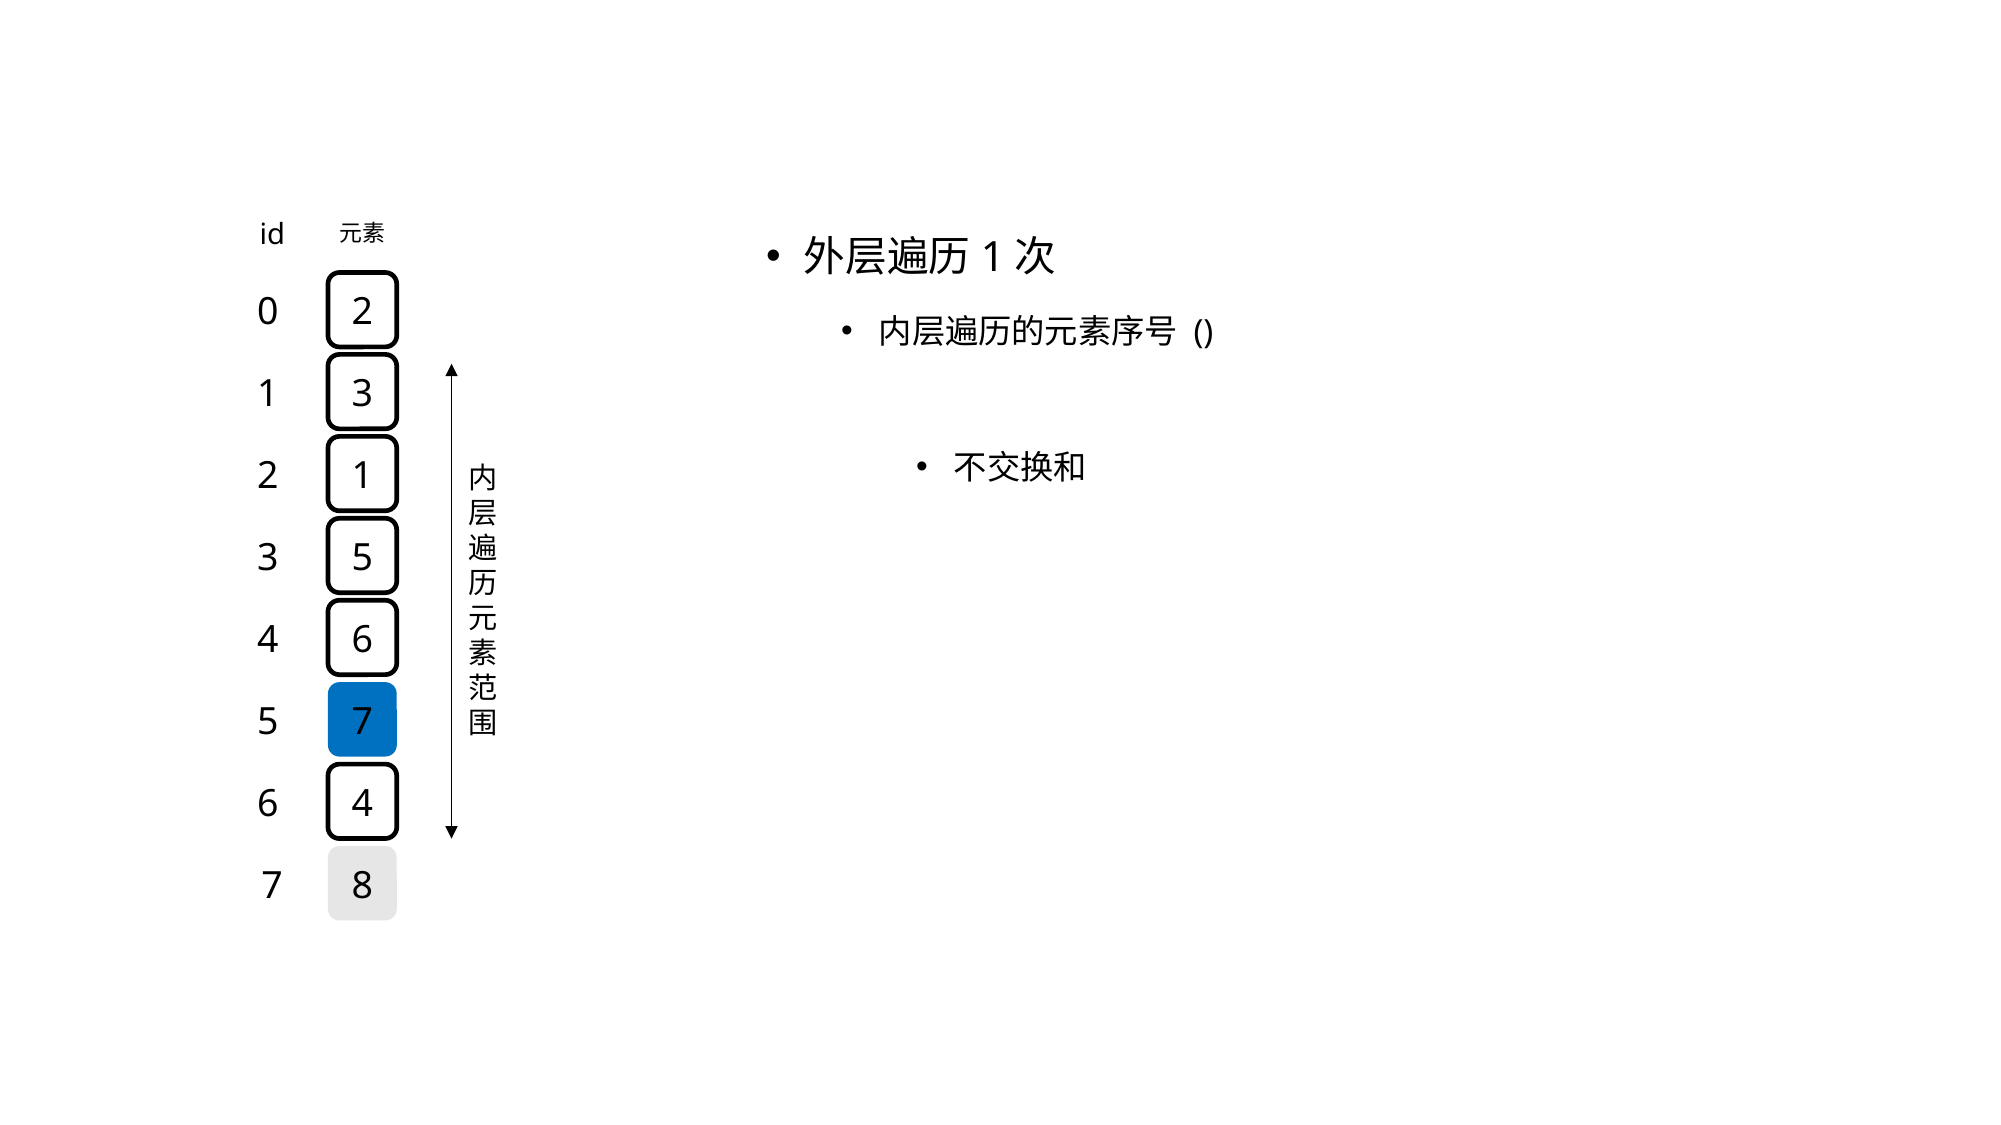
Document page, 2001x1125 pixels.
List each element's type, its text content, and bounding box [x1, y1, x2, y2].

text_box 7 [326, 681, 398, 758]
text_box 8 [326, 844, 398, 922]
text_box id [244, 203, 301, 261]
text_box 7 [244, 854, 301, 912]
text_box 6 [239, 772, 296, 830]
text_box 内层遍历元素范围 [454, 452, 507, 747]
text_box 1 [239, 363, 296, 421]
text_box 4 [326, 763, 398, 840]
text_box 元素 [315, 208, 409, 257]
text_box 4 [239, 609, 296, 666]
text_box 5 [239, 690, 296, 748]
text_box 3 [239, 527, 296, 584]
text_box 2 [239, 445, 296, 502]
text_box 2 [326, 271, 398, 348]
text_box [327, 354, 397, 675]
text_box 0 [239, 281, 296, 339]
